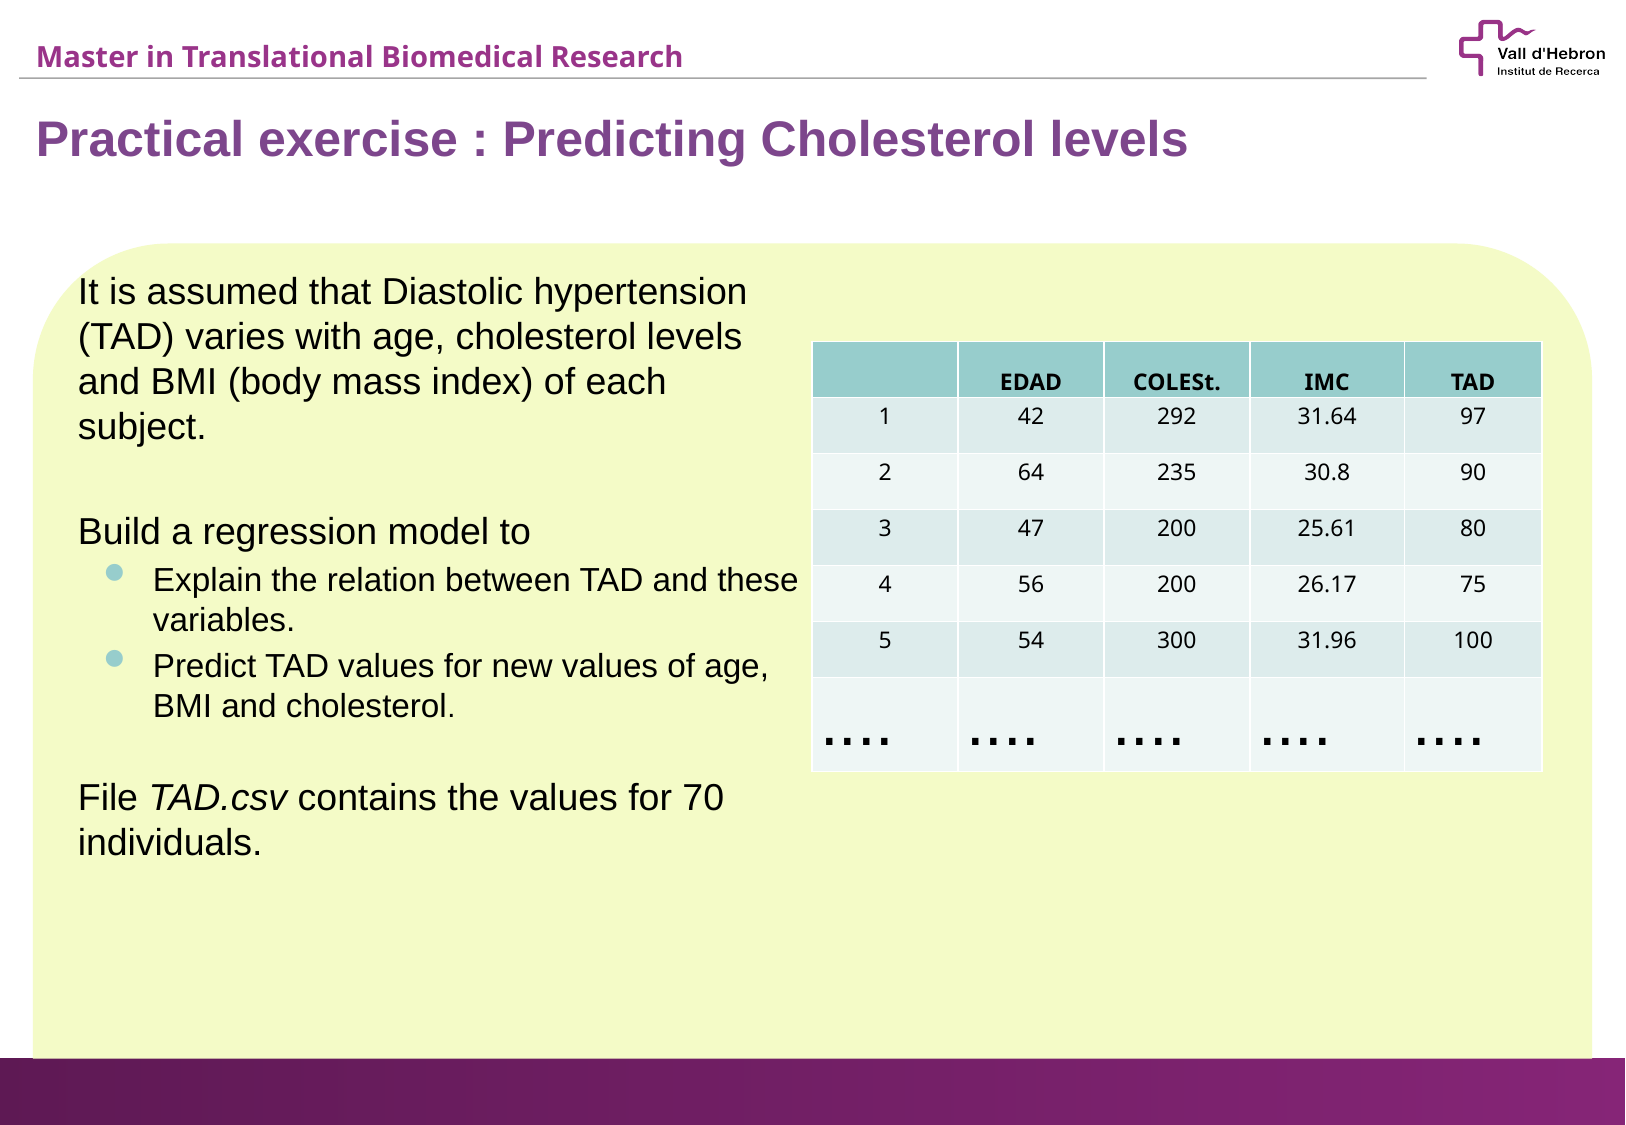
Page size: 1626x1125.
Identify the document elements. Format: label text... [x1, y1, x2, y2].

table_cell .... [1251, 678, 1404, 771]
picture [1458, 19, 1606, 77]
table_cell 25.61 [1251, 510, 1404, 565]
table_cell 5 [813, 622, 957, 677]
text_box Practical exercise : Predicting Cholesterol levels [21, 99, 1439, 175]
table_cell .... [1105, 678, 1249, 771]
table_header TAD [1405, 342, 1541, 397]
table_cell .... [959, 678, 1103, 771]
table_cell 47 [959, 510, 1103, 565]
table_header [813, 342, 957, 397]
table_cell 30.8 [1251, 454, 1404, 509]
table_cell 2 [813, 454, 957, 509]
table_cell 4 [813, 566, 957, 621]
table_cell 80 [1405, 510, 1541, 565]
table_cell 1 [813, 398, 957, 453]
text_box [30, 241, 1595, 1061]
table_cell .... [1405, 678, 1541, 771]
text_box [81, 45, 1544, 233]
table_cell 90 [1405, 454, 1541, 509]
text_box It is assumed that Diastolic hypertension (TAD) varies with age, cholesterol levels and BMI (body mass index) of each subject. Build a regression model to Explain the relation between TAD and these variables. Predict TAD values for new values of age, BMI and cholesterol. File TAD.csv contains the values for 70 individuals. [77, 267, 807, 846]
table_cell 3 [813, 510, 957, 565]
table_cell 200 [1105, 566, 1249, 621]
table_cell 64 [959, 454, 1103, 509]
table_cell .... [813, 678, 957, 771]
table_cell 235 [1105, 454, 1249, 509]
table_cell 300 [1105, 622, 1249, 677]
table_cell 100 [1405, 622, 1541, 677]
table_header EDAD [959, 342, 1103, 397]
table_cell 31.64 [1251, 398, 1404, 453]
table_cell 31.96 [1251, 622, 1404, 677]
table_cell 97 [1405, 398, 1541, 453]
table_cell 292 [1105, 398, 1249, 453]
table_header IMC [1251, 342, 1404, 397]
table_cell 200 [1105, 510, 1249, 565]
table_cell 56 [959, 566, 1103, 621]
table_cell 42 [959, 398, 1103, 453]
table_header COLESt. [1105, 342, 1249, 397]
table_cell 26.17 [1251, 566, 1404, 621]
table_cell 54 [959, 622, 1103, 677]
table_cell 75 [1405, 566, 1541, 621]
